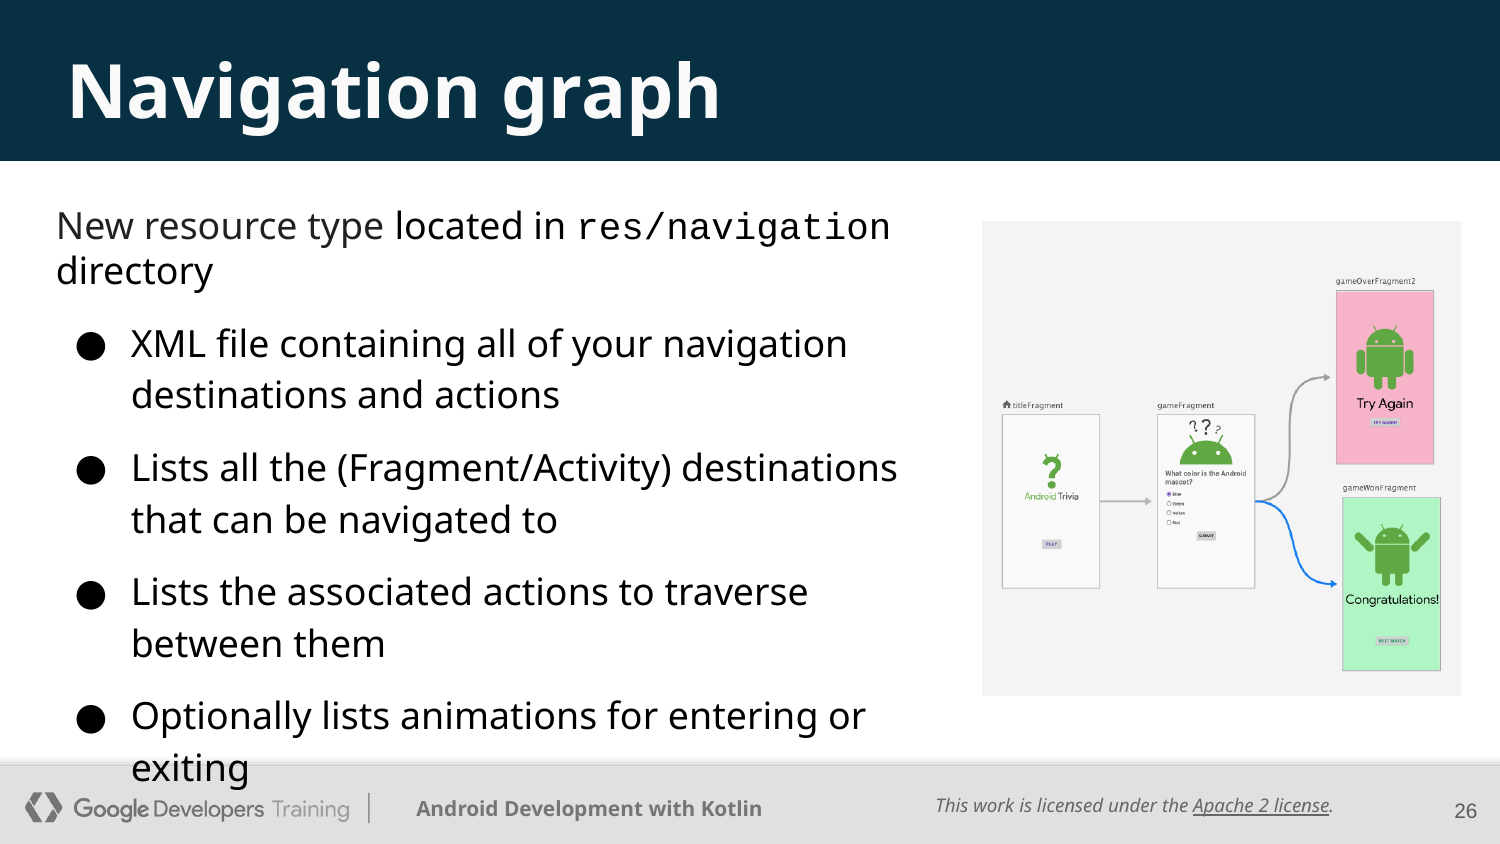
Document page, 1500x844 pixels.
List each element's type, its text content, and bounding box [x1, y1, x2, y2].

slide_number ‹#› [1402, 777, 1493, 842]
list New resource type located in res/navigation directory XML file containing all of your navigation destinations and actions Lists all the (Fragment/Activity) destinations that can be navigated to Lists the associated actions to traverse between them Optionally lists animations for entering or exiting [40, 186, 959, 720]
picture [0, 161, 1500, 844]
title Navigation graph [51, 28, 1449, 122]
